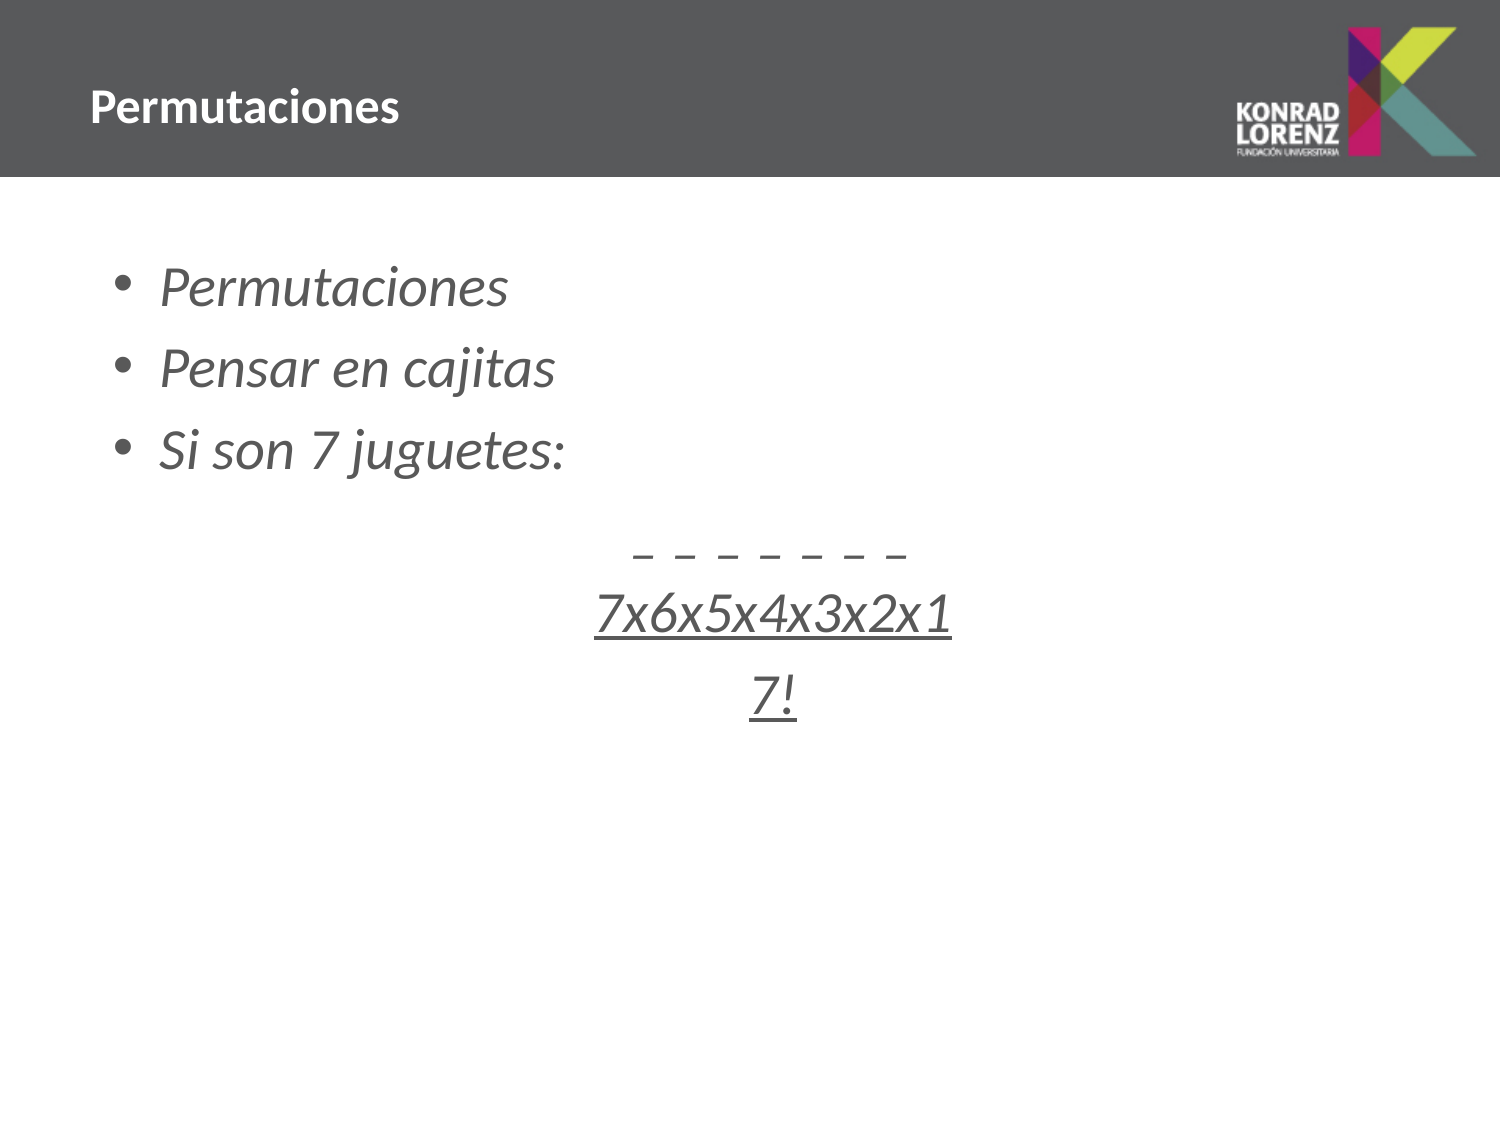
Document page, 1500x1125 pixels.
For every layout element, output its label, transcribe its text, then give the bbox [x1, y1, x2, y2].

picture [0, 0, 1500, 177]
list Permutaciones Pensar en cajitas Si son 7 juguetes: _ _ _ _ _ _ _ 7x6x5x4x3x2x1 7! [97, 240, 1448, 983]
title Permutaciones [75, 45, 1425, 163]
